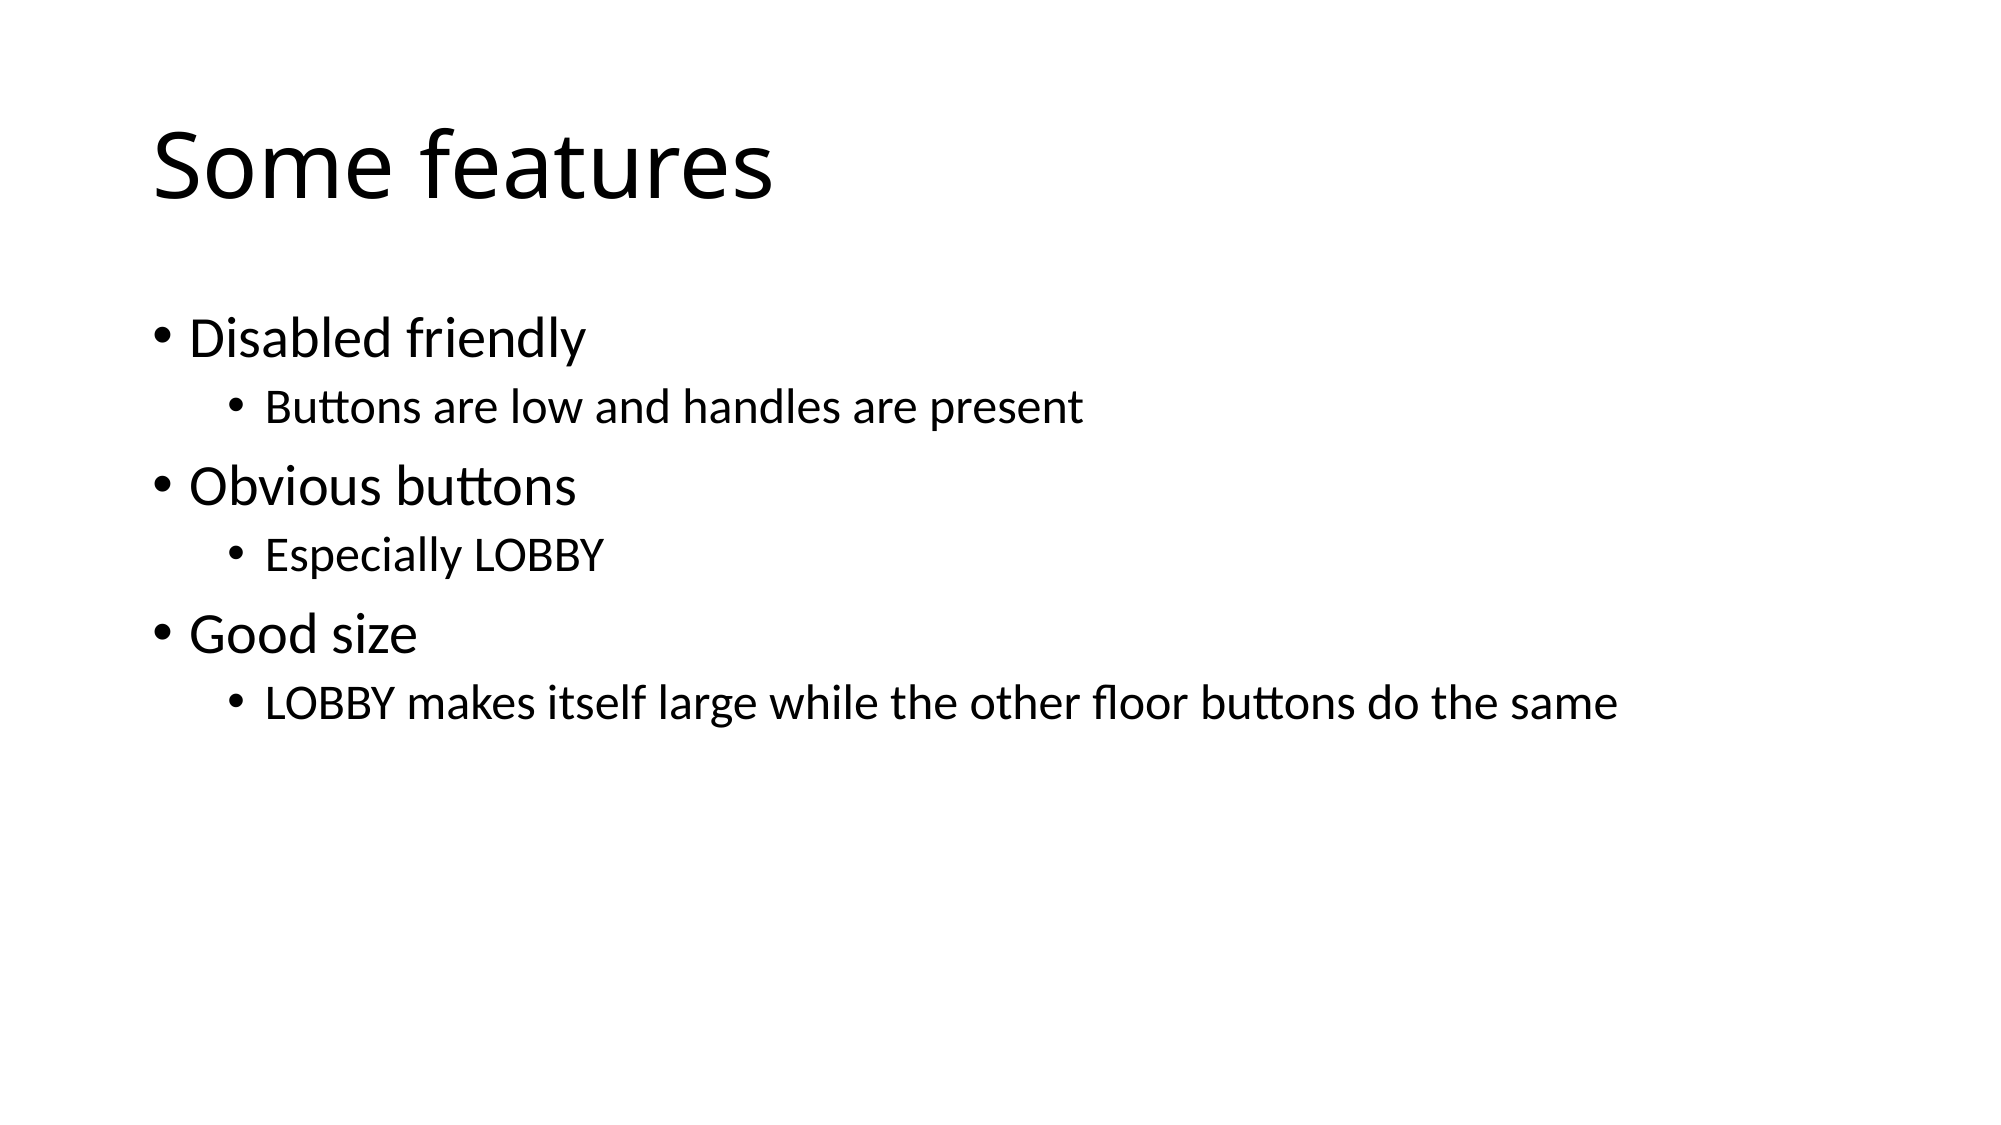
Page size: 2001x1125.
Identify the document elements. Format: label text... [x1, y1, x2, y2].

list Disabled friendly Buttons are low and handles are present Obvious buttons Especially LOBBY Good size LOBBY makes itself large while the other floor buttons do the same [137, 299, 1863, 1014]
title Some features [137, 59, 1863, 278]
